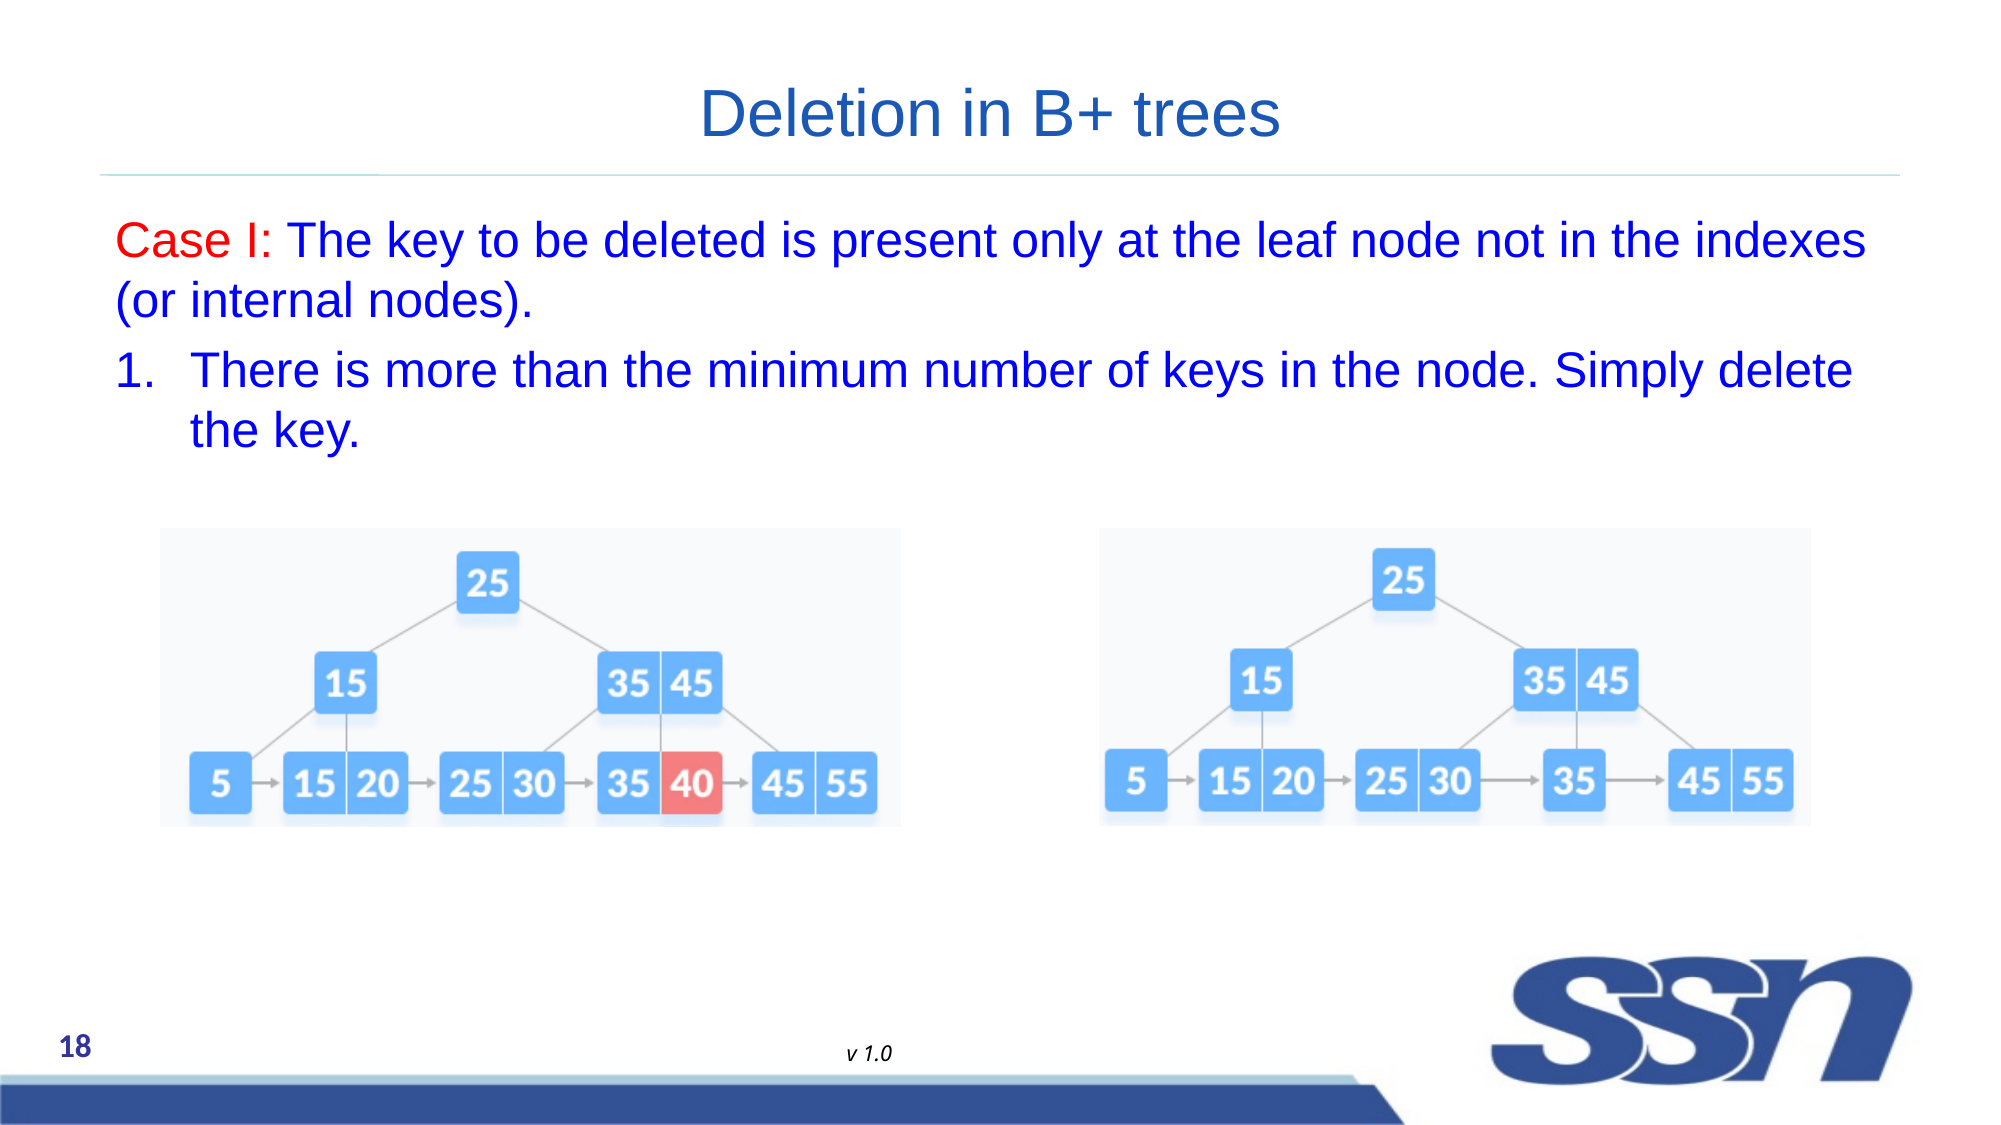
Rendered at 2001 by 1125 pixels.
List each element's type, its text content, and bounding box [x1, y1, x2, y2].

picture [0, 913, 2000, 1125]
list Case I: The key to be deleted is present only at the leaf node not in the indexes (or internal nodes). There is more than the minimum number of keys in the node. Simply delete the key. [99, 200, 1900, 1005]
picture [1098, 528, 1811, 826]
picture [159, 528, 901, 828]
title Deletion in B+ trees [99, 45, 1900, 175]
